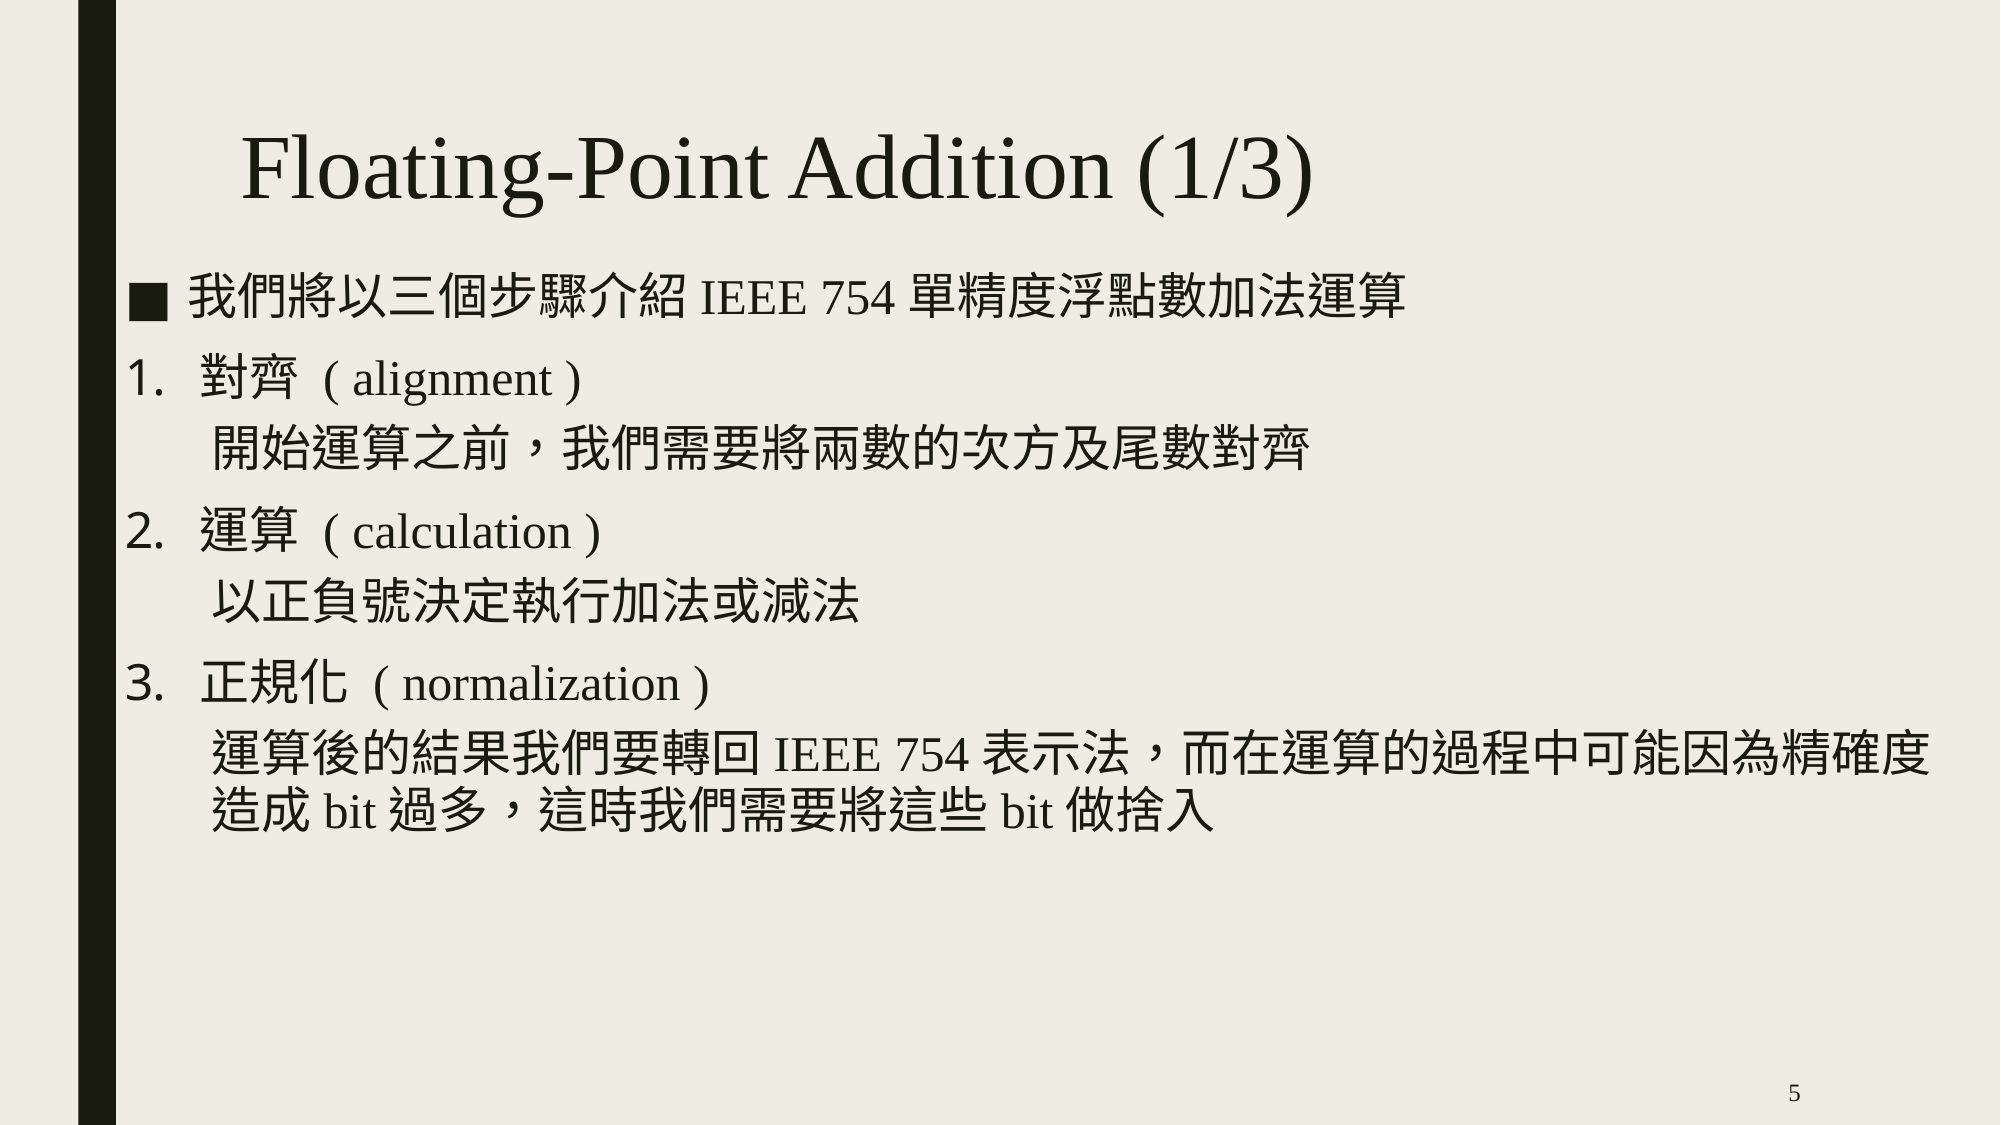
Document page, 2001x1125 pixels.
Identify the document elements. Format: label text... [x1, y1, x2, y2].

list 我們將以三個步驟介紹IEEE 754單精度浮點數加法運算 對齊 ( alignment ) 開始運算之前，我們需要將兩數的次方及尾數對齊 運算 ( calculation ) 以正負號決定執行加法或減法 正規化 ( normalization ) 運算後的結果我們要轉回IEEE 754表示法，而在運算的過程中可能因為精確度造成bit過多，這時我們需要將這些bit做捨入 [109, 261, 1968, 1105]
slide_number 5 [1553, 1058, 1816, 1125]
title Floating-Point Addition (1/3) [225, 112, 1800, 236]
